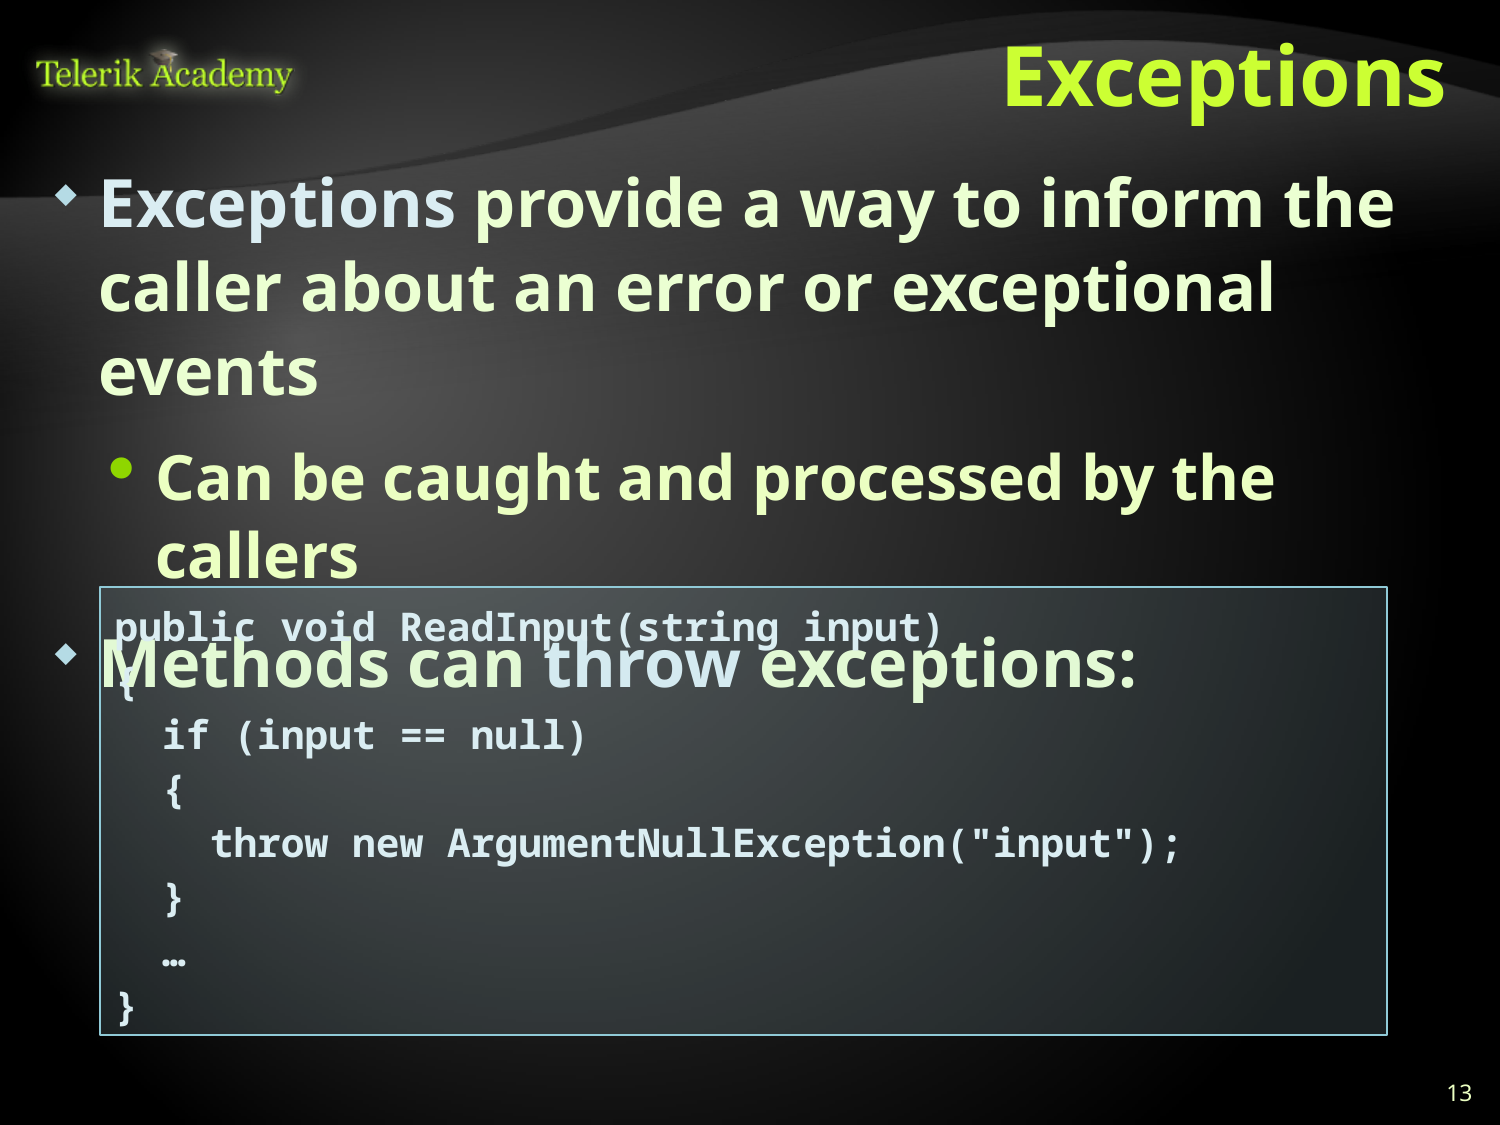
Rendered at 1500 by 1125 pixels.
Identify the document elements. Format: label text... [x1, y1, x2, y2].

slide_number 13 [1412, 1074, 1488, 1113]
title Exceptions [300, 12, 1463, 149]
picture [0, 0, 1500, 1125]
text_box public void ReadInput(string input) { if (input == null) { throw new ArgumentNullException("input"); } … } [99, 587, 1388, 1036]
list Exceptions provide a way to inform the caller about an error or exceptional events Can be caught and processed by the callers Methods can throw exceptions: [37, 149, 1463, 1100]
